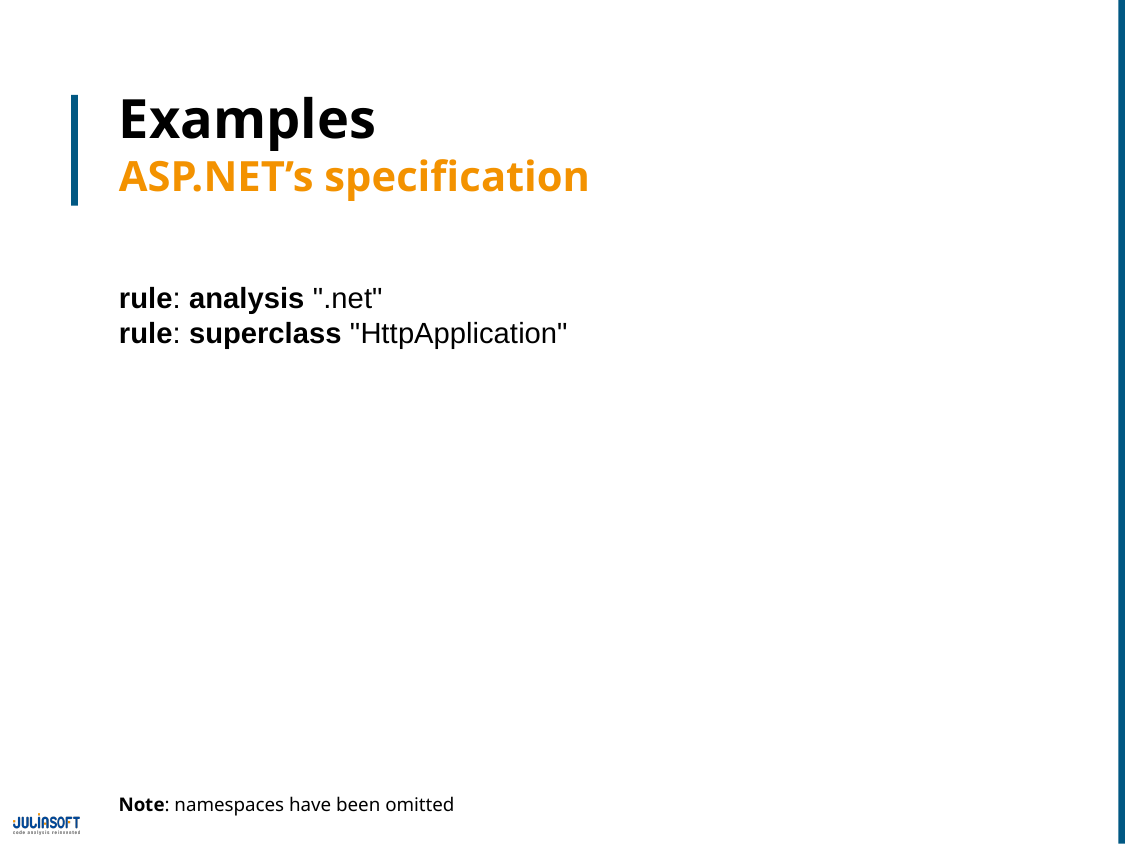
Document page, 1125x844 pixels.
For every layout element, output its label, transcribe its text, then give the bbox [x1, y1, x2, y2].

picture [13, 813, 80, 835]
text_box Note: namespaces have been omitted [103, 784, 1055, 823]
list rule: analysis ".net" rule: superclass "HttpApplication" [103, 264, 1056, 775]
title Examples ASP.NET’s specification [103, 69, 1056, 210]
